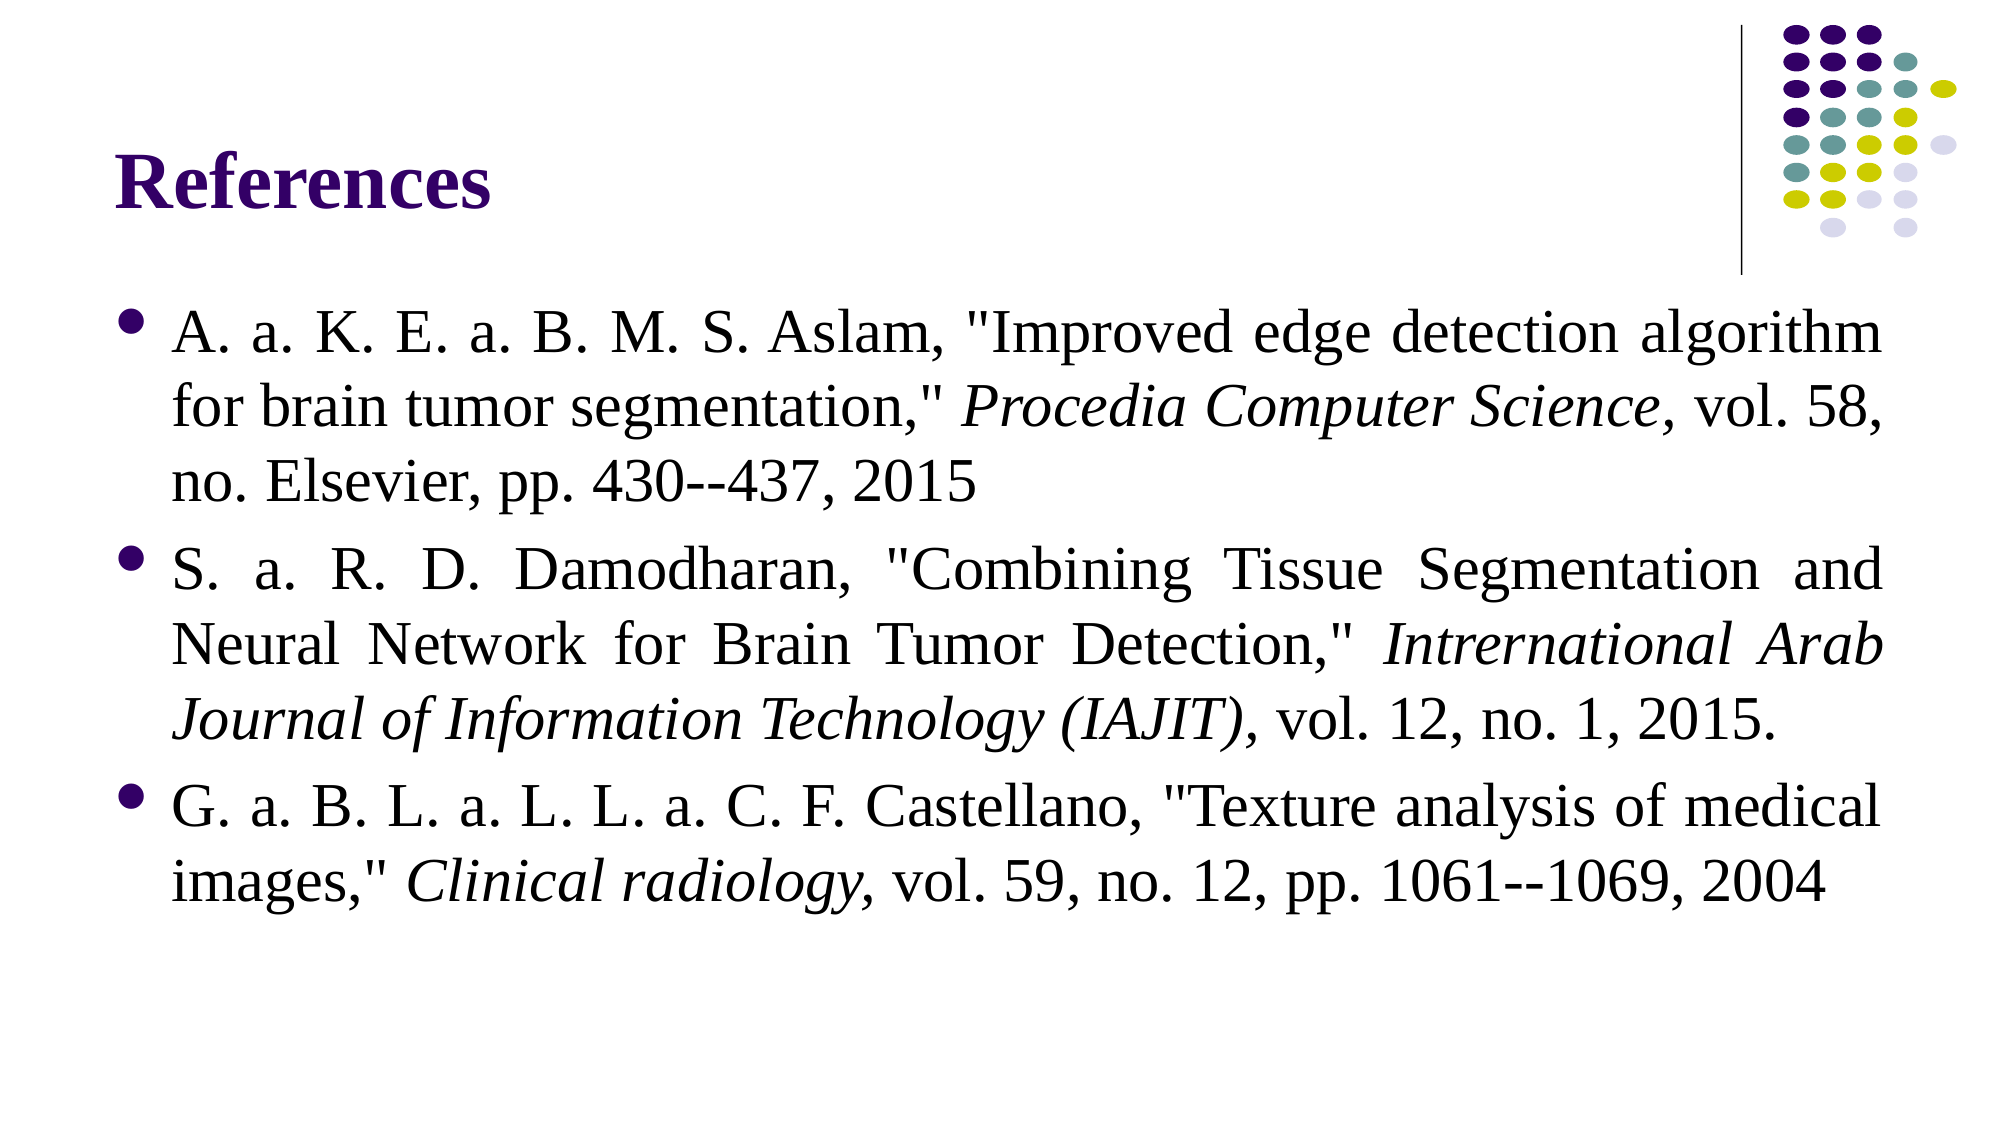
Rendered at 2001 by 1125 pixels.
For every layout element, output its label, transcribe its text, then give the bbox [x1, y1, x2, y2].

list A. a. K. E. a. B. M. S. Aslam, "Improved edge detection algorithm for brain tumor segmentation," Procedia Computer Science, vol. 58, no. Elsevier, pp. 430--437, 2015 S. a. R. D. Damodharan, "Combining Tissue Segmentation and Neural Network for Brain Tumor Detection," Intrernational Arab Journal of Information Technology (IAJIT), vol. 12, no. 1, 2015. G. a. B. L. a. L. L. a. C. F. Castellano, "Texture analysis of medical images," Clinical radiology, vol. 59, no. 12, pp. 1061--1069, 2004 [99, 282, 1900, 1006]
title References [99, 20, 1750, 233]
